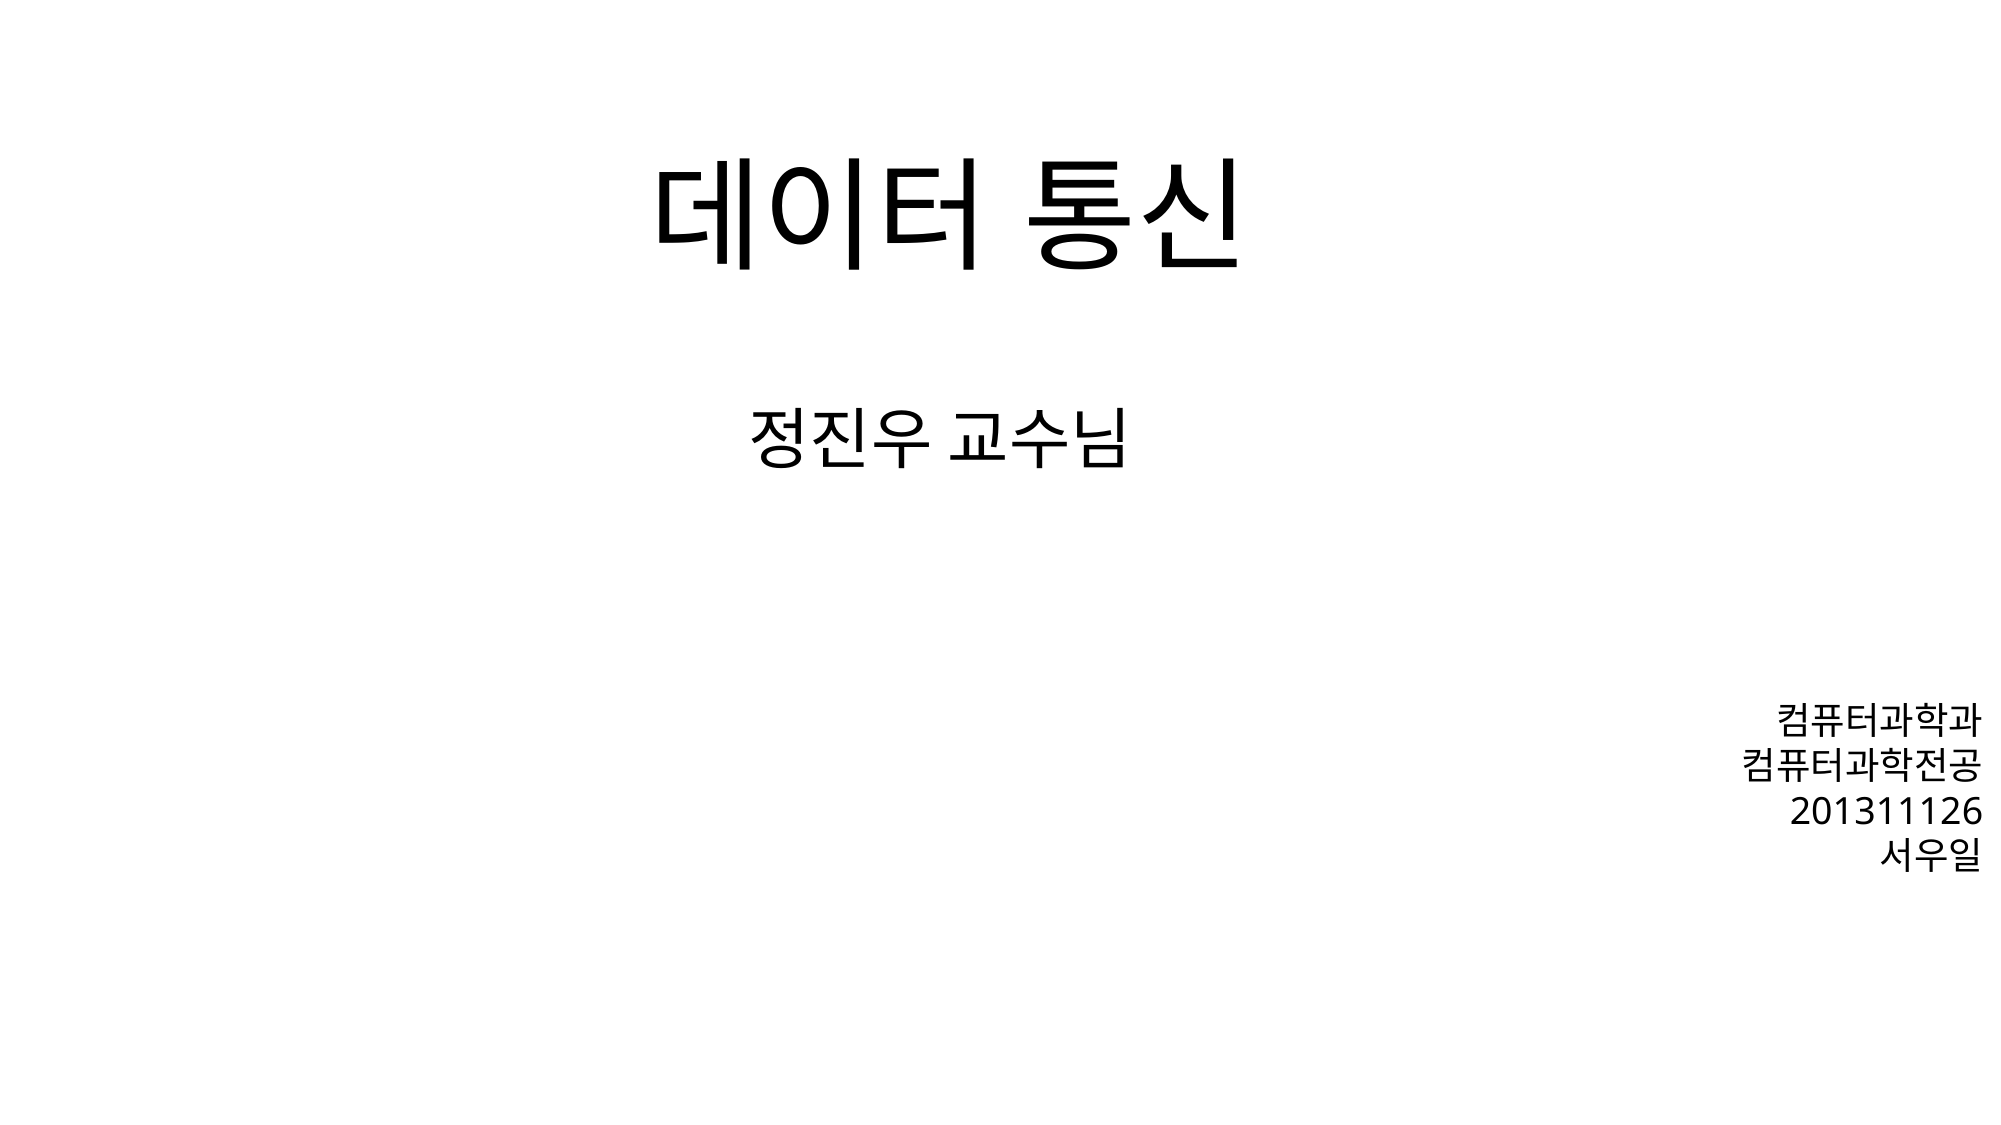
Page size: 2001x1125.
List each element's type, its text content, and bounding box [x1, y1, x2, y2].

text_box 컴퓨터과학과 컴퓨터과학전공 201311126 서우일 [1325, 689, 1998, 885]
subtitle 정진우 교수님 [240, 388, 1641, 678]
title 데이터 통신 [99, 51, 1801, 293]
